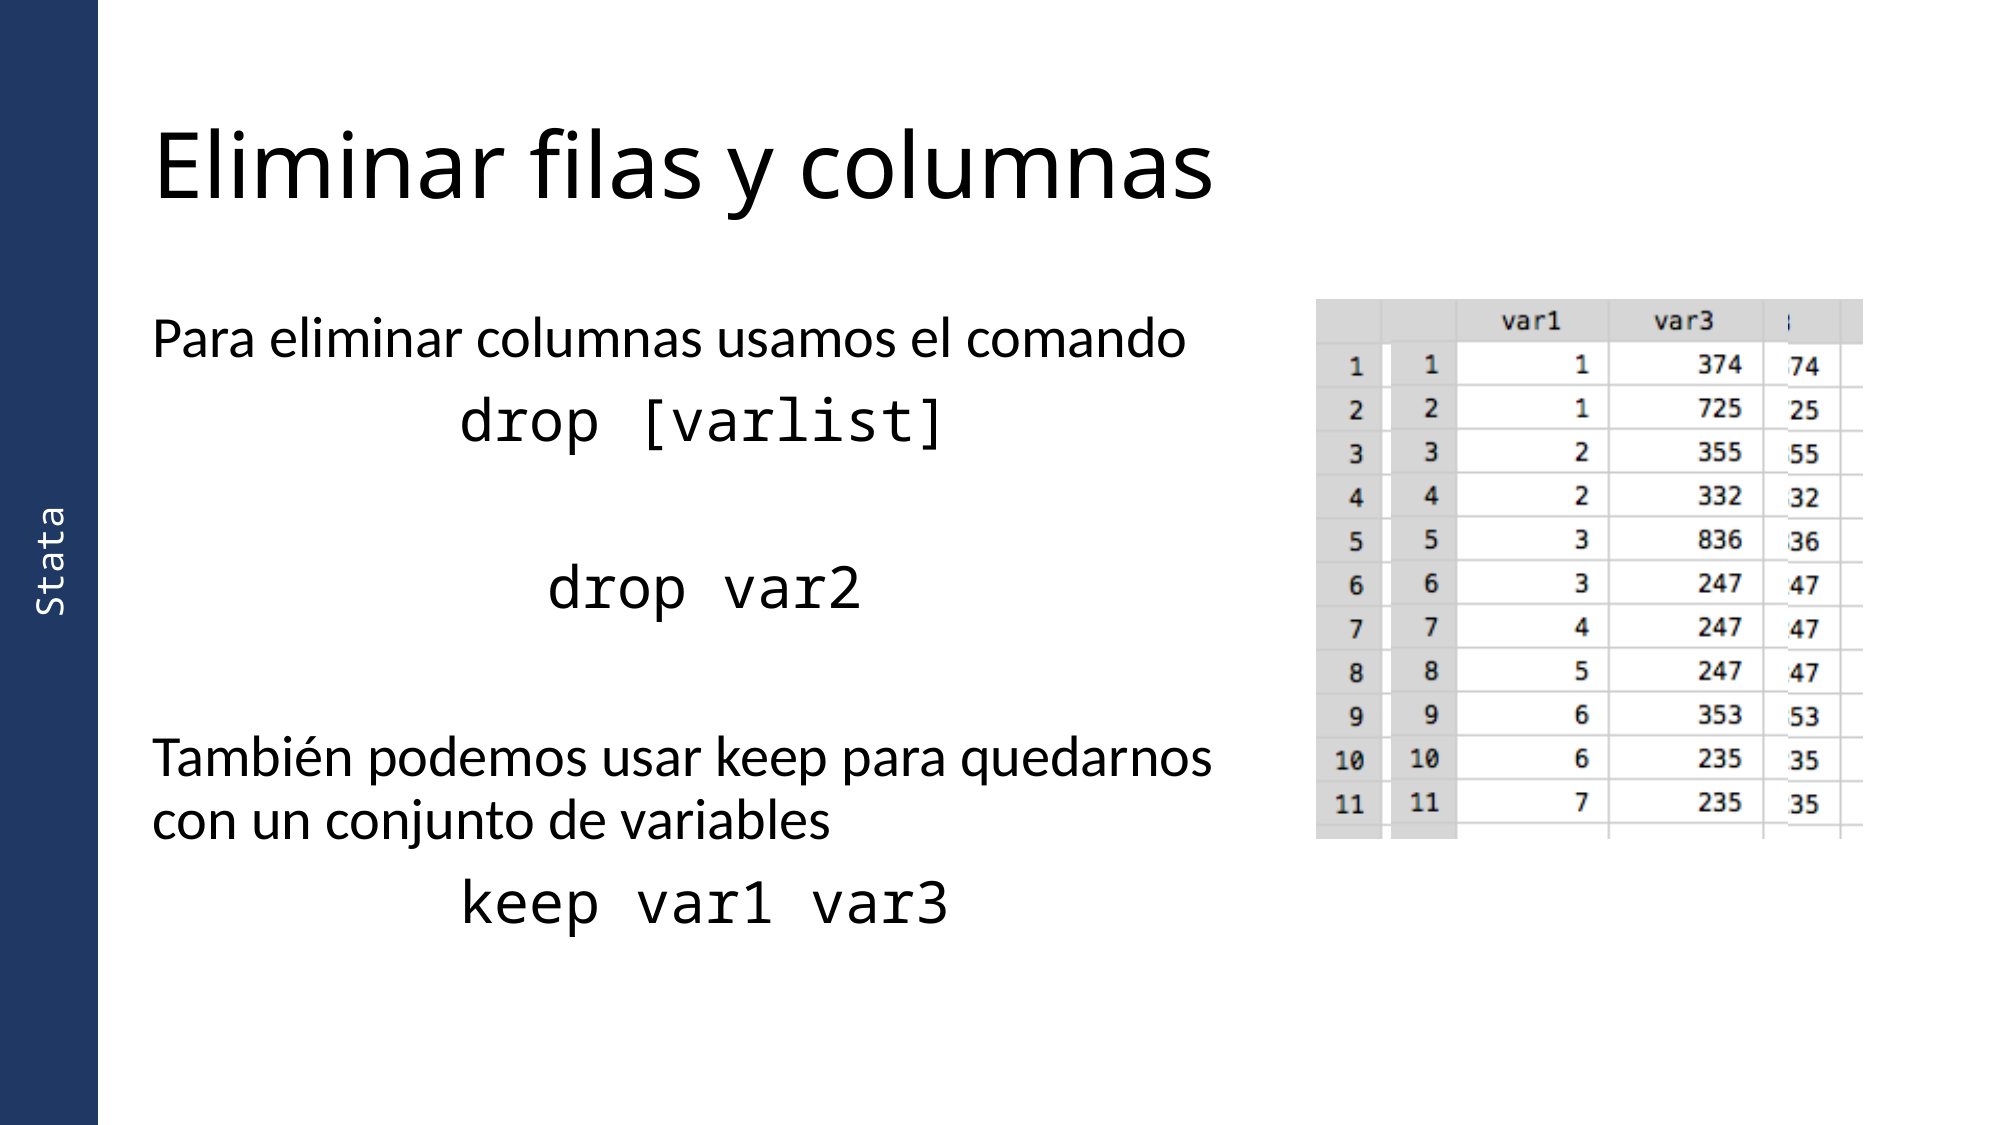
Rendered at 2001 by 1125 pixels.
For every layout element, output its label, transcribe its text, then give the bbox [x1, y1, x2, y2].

list Para eliminar columnas usamos el comando drop [varlist] drop var2 También podemos usar keep para quedarnos con un conjunto de variables keep var1 var3 [137, 299, 1273, 1014]
text_box Stata [0, 0, 98, 1125]
picture [1316, 299, 1863, 840]
title Eliminar filas y columnas [137, 59, 1863, 278]
